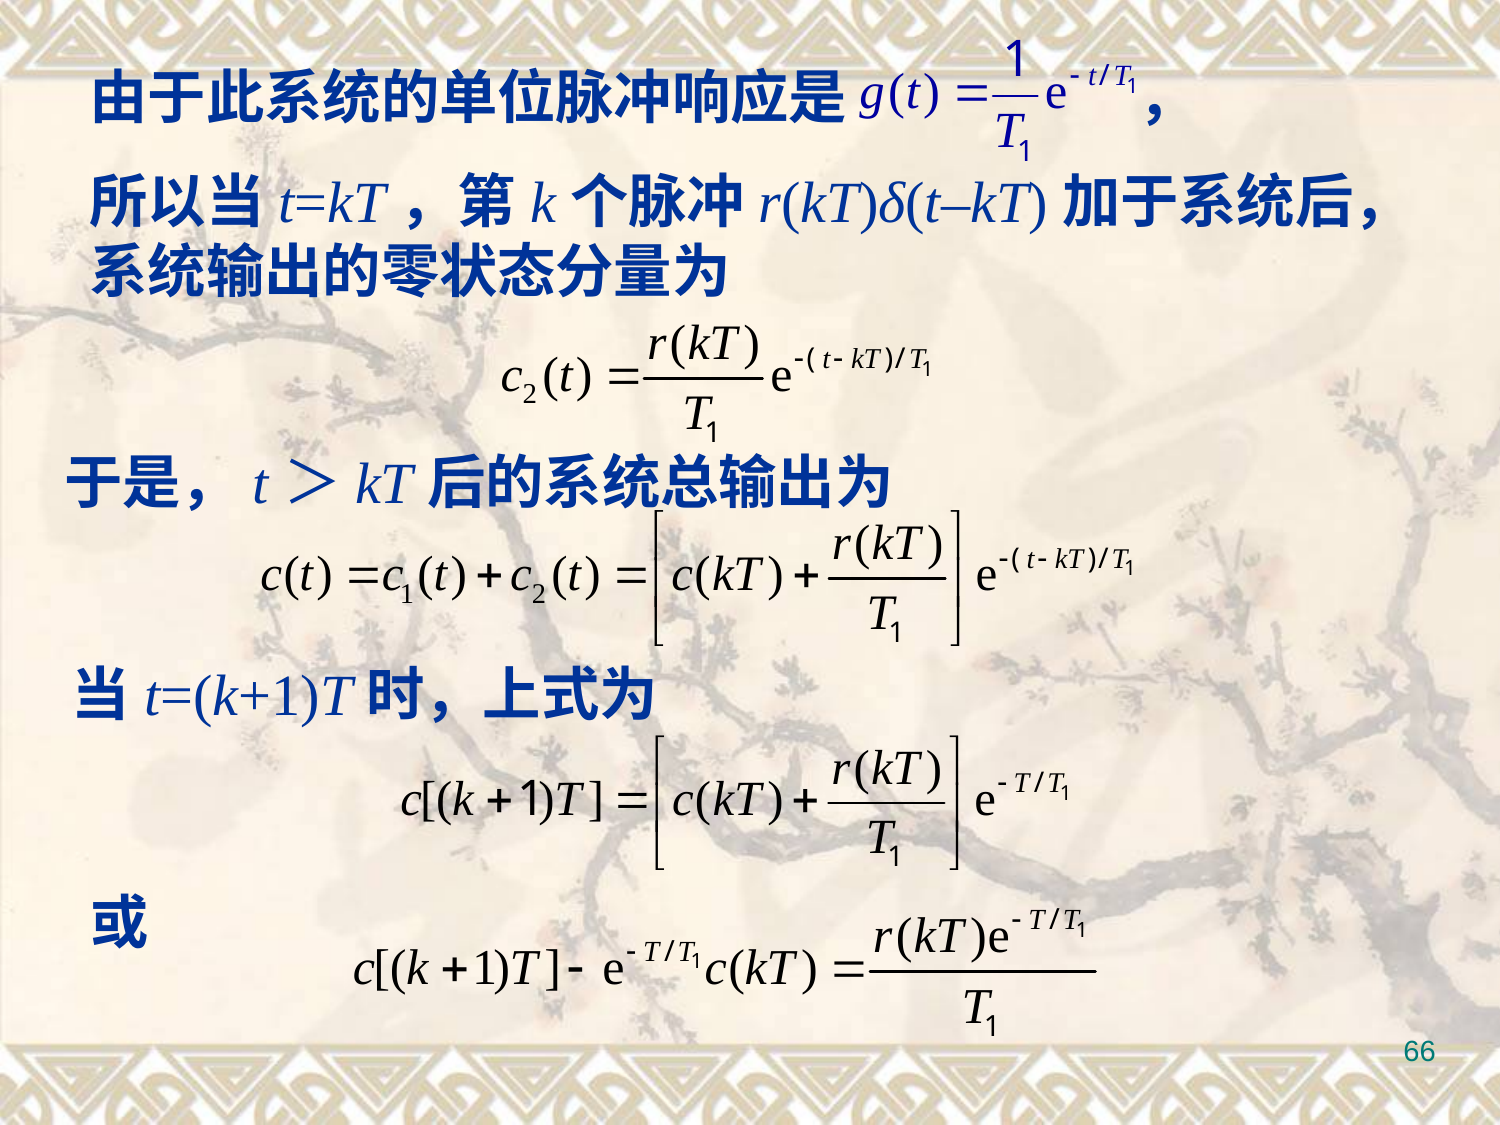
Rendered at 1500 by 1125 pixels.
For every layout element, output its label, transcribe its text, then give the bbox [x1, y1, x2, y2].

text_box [393, 724, 1082, 881]
text_box 所以当t=kT，第k个脉冲r(kT)δ(t–kT)加于系统后，系统输出的零状态分量为 [74, 157, 1438, 312]
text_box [253, 499, 1147, 658]
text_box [74, 27, 1413, 175]
text_box 或 [75, 877, 164, 963]
picture [0, 0, 1500, 1125]
text_box 当t=(k+1)T时，上式为 [57, 650, 673, 735]
text_box 66 [1074, 1024, 1451, 1103]
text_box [345, 895, 1105, 1048]
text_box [493, 312, 944, 454]
text_box 于是，t＞kT后的系统总输出为 [49, 437, 909, 523]
